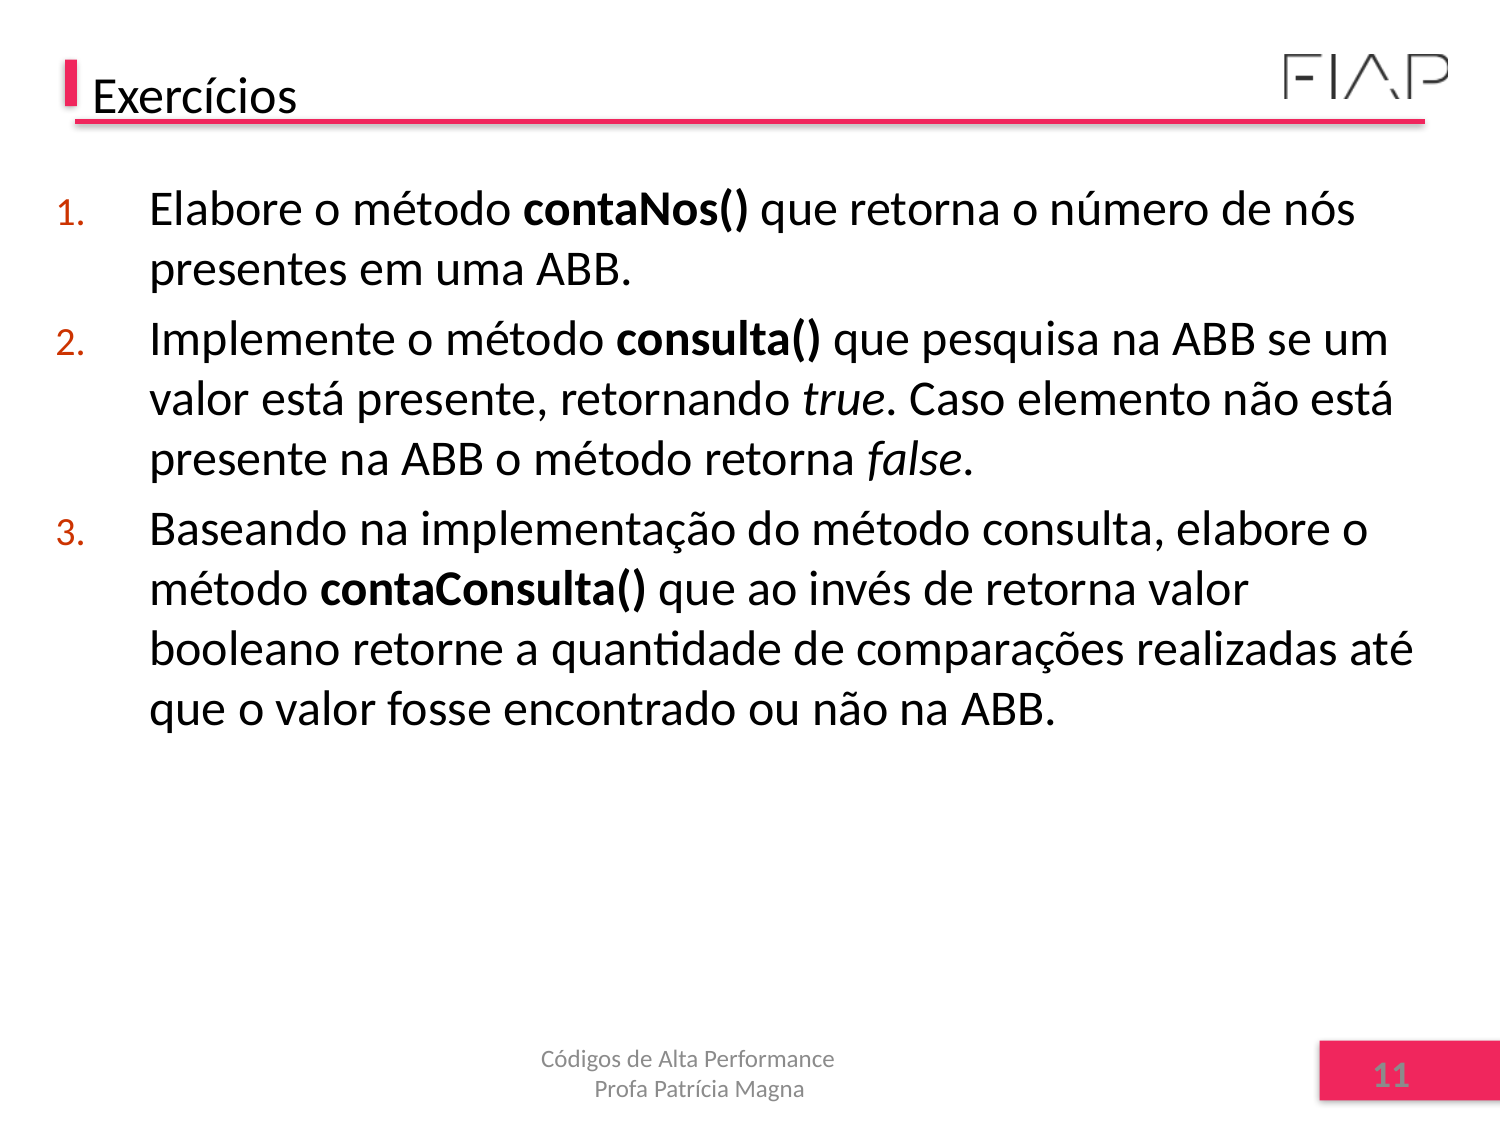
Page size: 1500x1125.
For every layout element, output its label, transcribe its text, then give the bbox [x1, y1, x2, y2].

footer Códigos de Alta Performance Profa Patrícia Magna [512, 1042, 888, 1103]
list Elabore o método contaNos() que retorna o número de nós presentes em uma ABB. Implemente o método consulta() que pesquisa na ABB se um valor está presente, retornando true. Caso elemento não está presente na ABB o método retorna false. Baseando na implementação do método consulta, elabore o método contaConsulta() que ao invés de retorna valor booleano retorne a quantidade de comparações realizadas até que o valor fosse encontrado ou não na ABB. [40, 167, 1464, 958]
title Exercícios [77, 53, 1427, 131]
slide_number 11 [1074, 1042, 1425, 1103]
